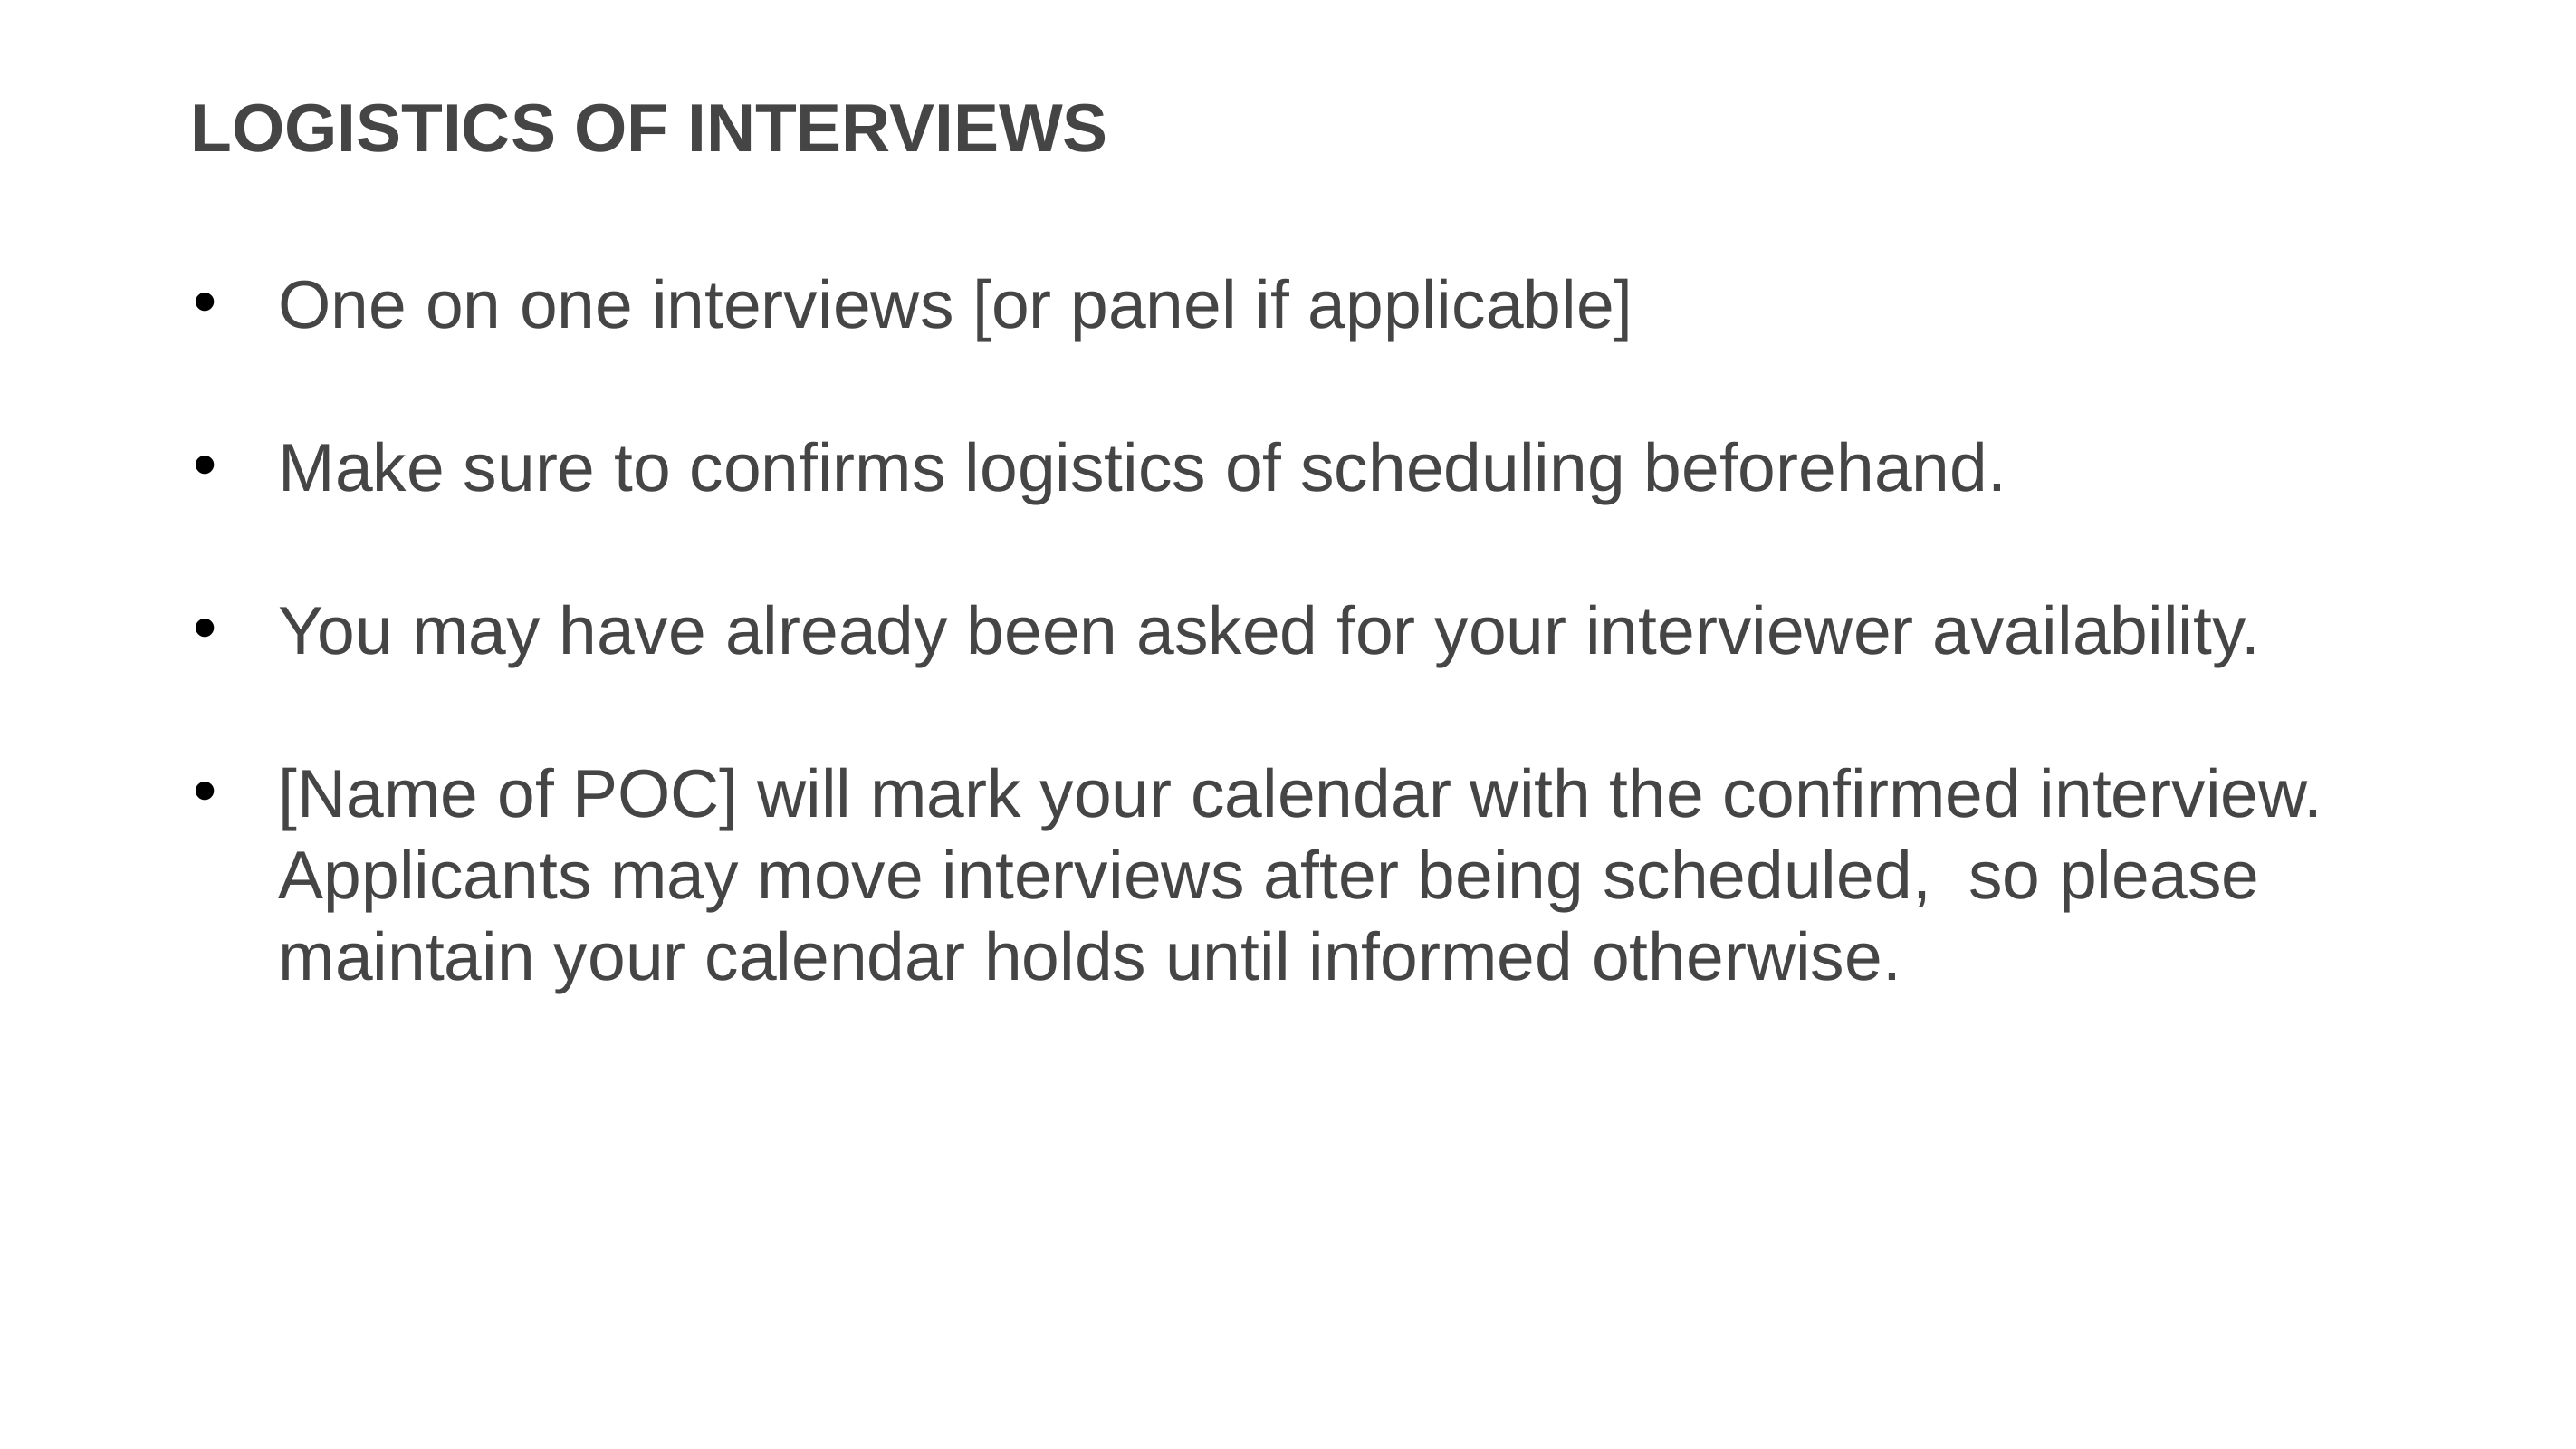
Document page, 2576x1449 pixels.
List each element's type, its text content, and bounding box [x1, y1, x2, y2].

title Logistics of Interviews [177, 77, 2399, 254]
text_box One on one interviews [or panel if applicable] Make sure to confirms logistics of scheduling beforehand. You may have already been asked for your interviewer availability. [Name of POC] will mark your calendar with the confirmed interview. Applicants may move interviews after being scheduled, so please maintain your calendar holds until informed otherwise. [177, 254, 2399, 1001]
